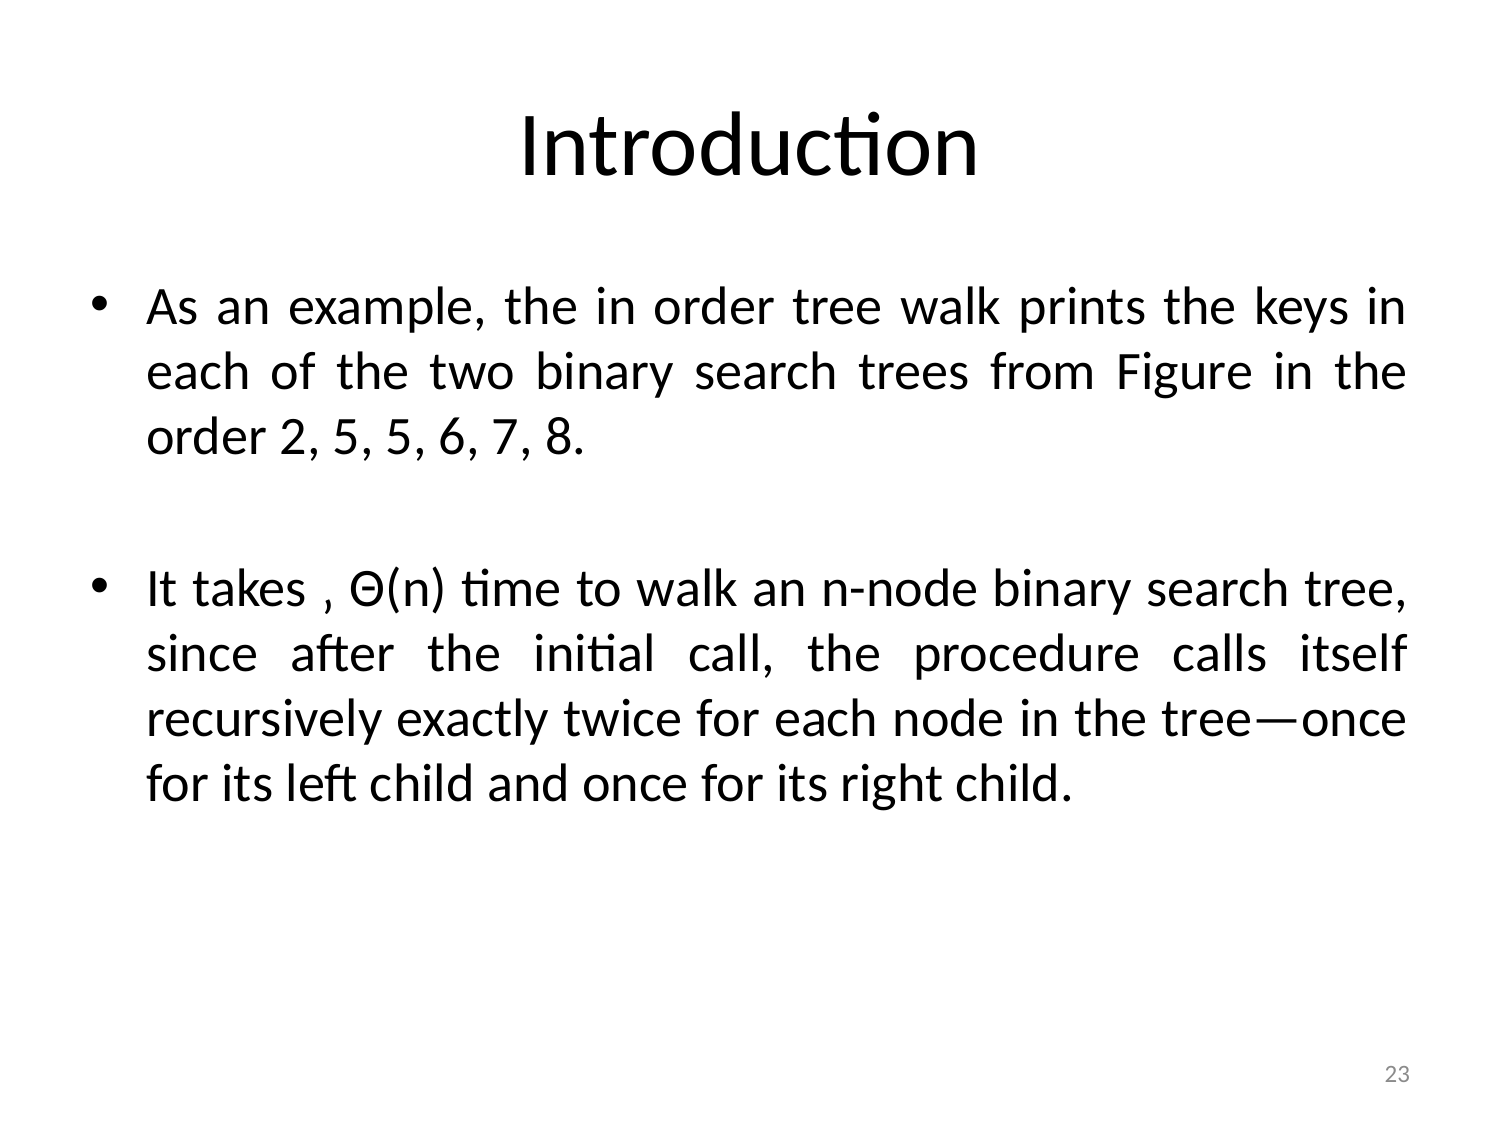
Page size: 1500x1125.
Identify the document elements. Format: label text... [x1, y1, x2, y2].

slide_number 23 [1074, 1042, 1425, 1103]
list As an example, the in order tree walk prints the keys in each of the two binary search trees from Figure in the order 2, 5, 5, 6, 7, 8. It takes ‚ Θ(n) time to walk an n-node binary search tree, since after the initial call, the procedure calls itself recursively exactly twice for each node in the tree—once for its left child and once for its right child. [75, 262, 1425, 1005]
title Introduction [75, 45, 1425, 233]
